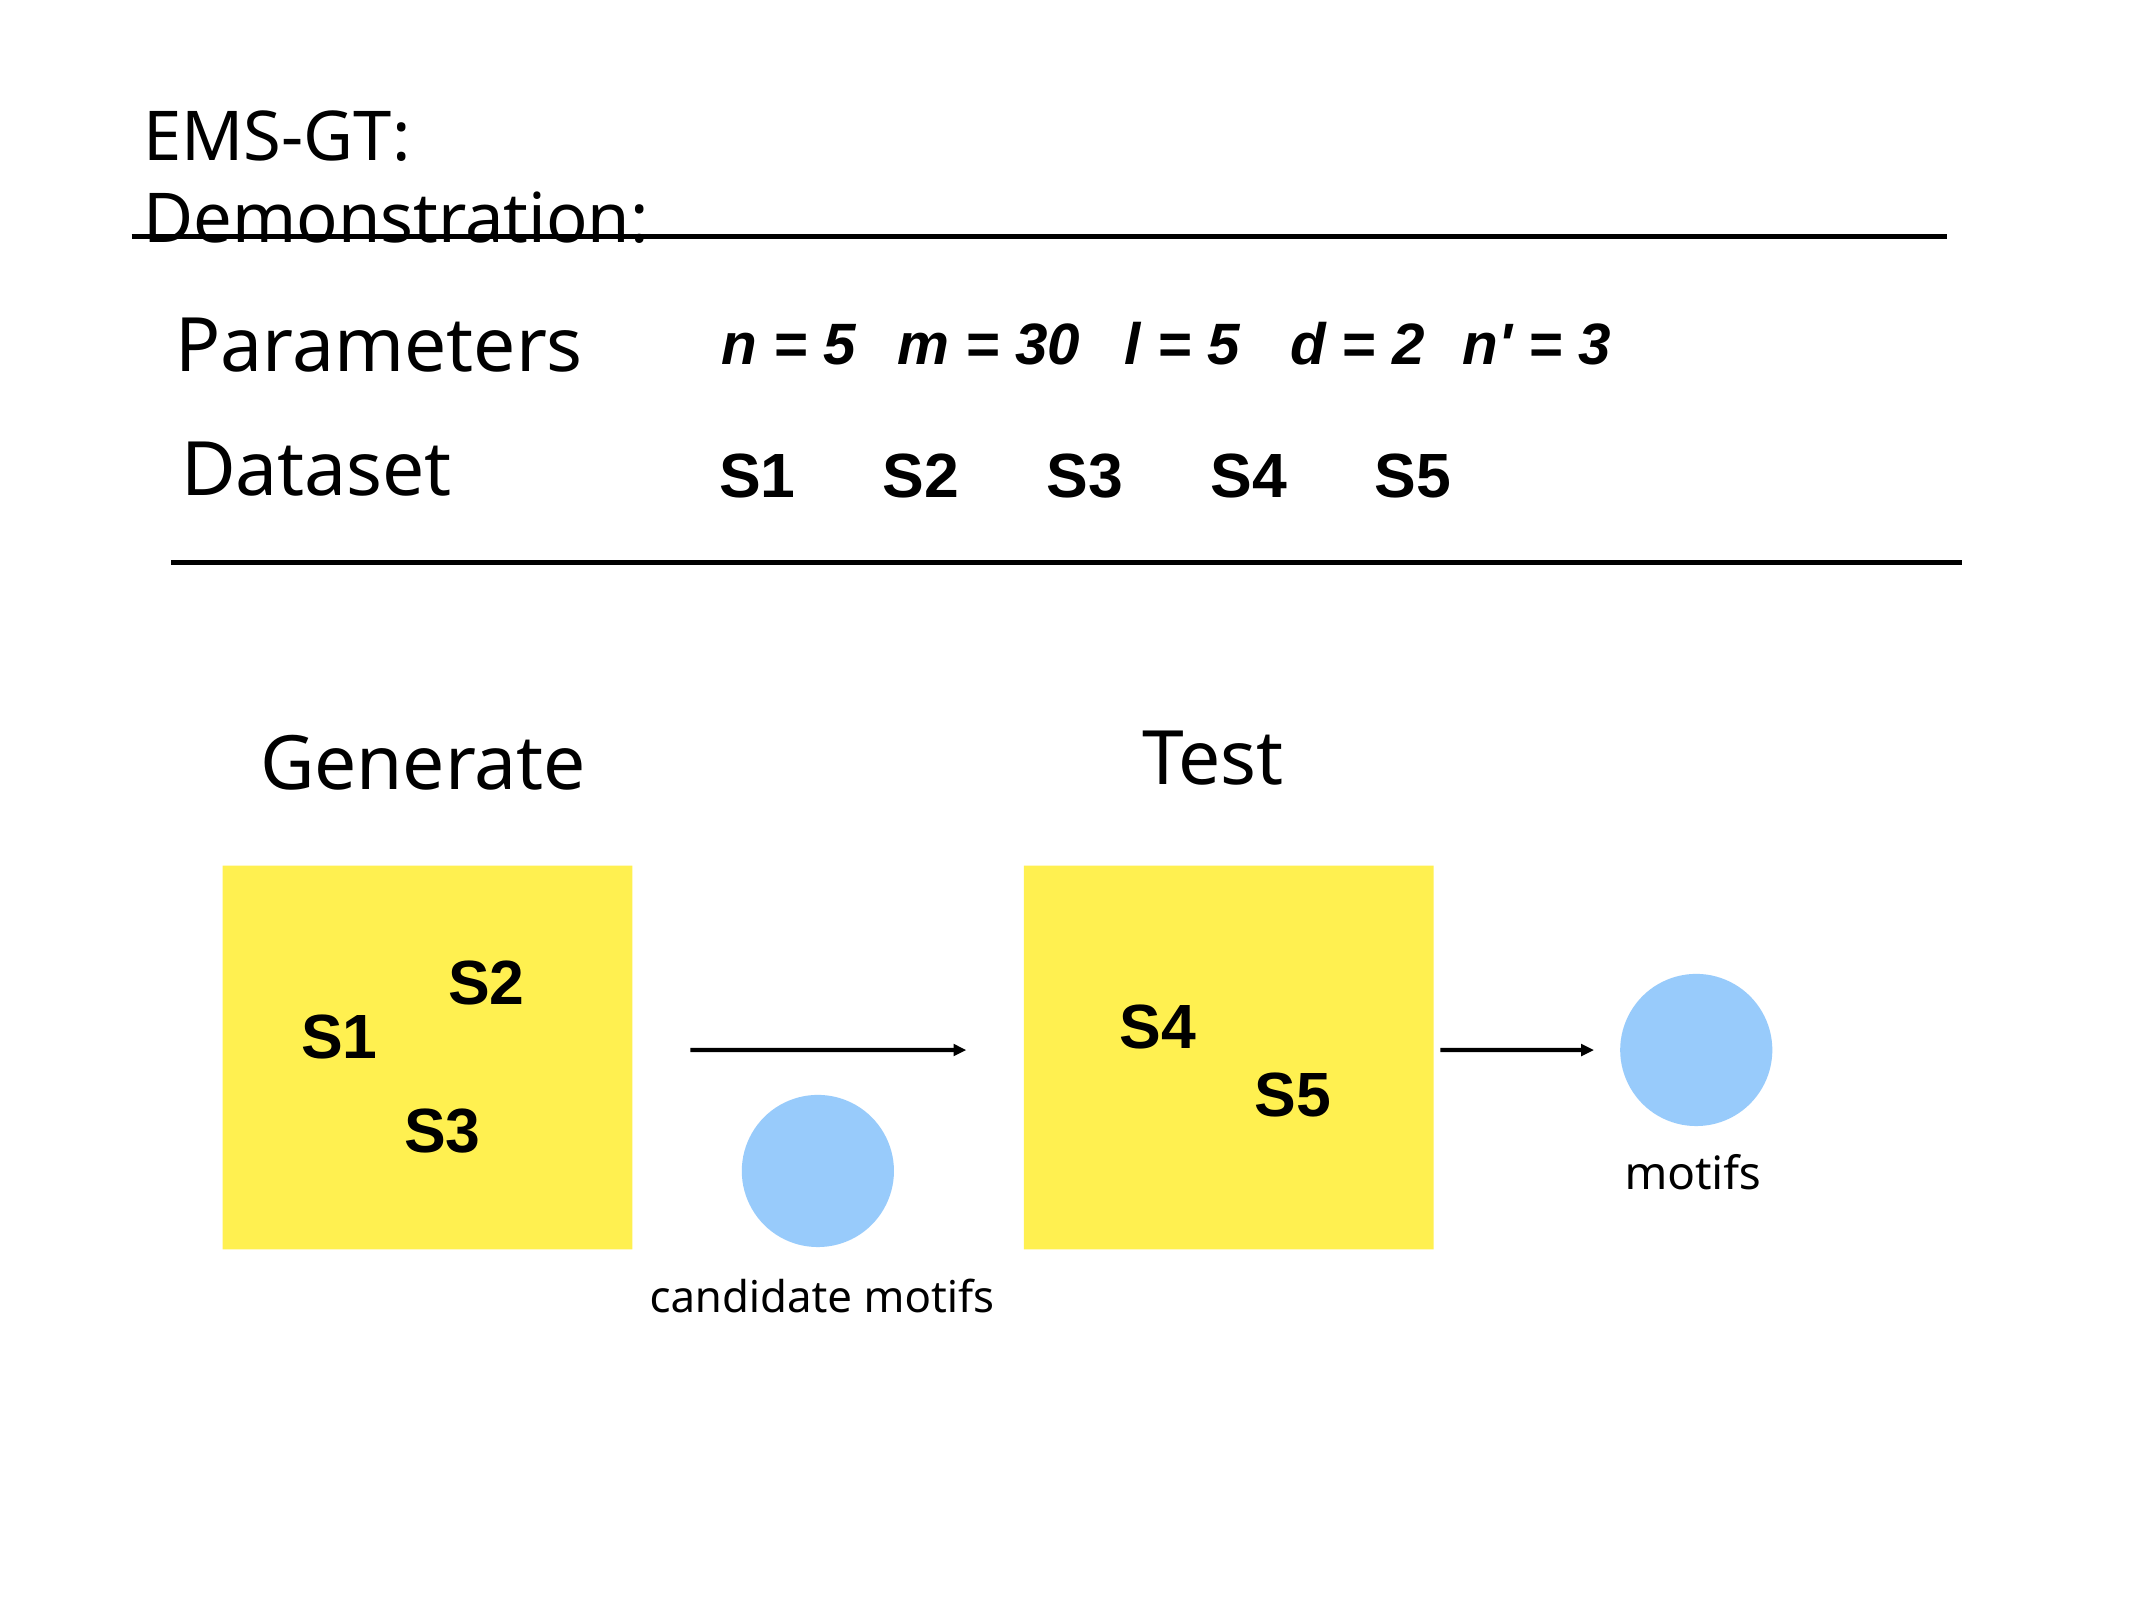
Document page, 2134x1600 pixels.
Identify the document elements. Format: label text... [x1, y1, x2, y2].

text_box [741, 1094, 894, 1248]
text_box Generate [251, 706, 595, 814]
text_box d = 2 [1281, 297, 1434, 385]
text_box S1 [292, 987, 387, 1079]
text_box S1 [710, 426, 805, 519]
text_box S3 [395, 1081, 490, 1173]
text_box S4 [1201, 426, 1296, 519]
text_box Parameters [167, 287, 592, 395]
text_box m = 30 [888, 297, 1089, 385]
text_box S5 [1246, 1045, 1340, 1138]
text_box candidate motifs [641, 1260, 1003, 1330]
text_box S3 [1038, 426, 1132, 519]
text_box Test [1133, 700, 1293, 808]
text_box [690, 1043, 967, 1057]
text_box EMS-GT: Demonstration: [135, 83, 929, 265]
text_box S4 [1111, 977, 1205, 1070]
text_box n = 5 [712, 297, 865, 385]
text_box S2 [439, 934, 534, 1026]
text_box [1620, 973, 1773, 1127]
text_box n' = 3 [1454, 297, 1620, 385]
text_box [1440, 1043, 1594, 1057]
text_box l = 5 [1116, 297, 1249, 385]
text_box S2 [874, 426, 968, 519]
text_box S5 [1366, 426, 1460, 519]
text_box Dataset [172, 412, 461, 519]
text_box [1023, 865, 1434, 1250]
text_box motifs [1616, 1135, 1770, 1207]
text_box [222, 865, 633, 1250]
